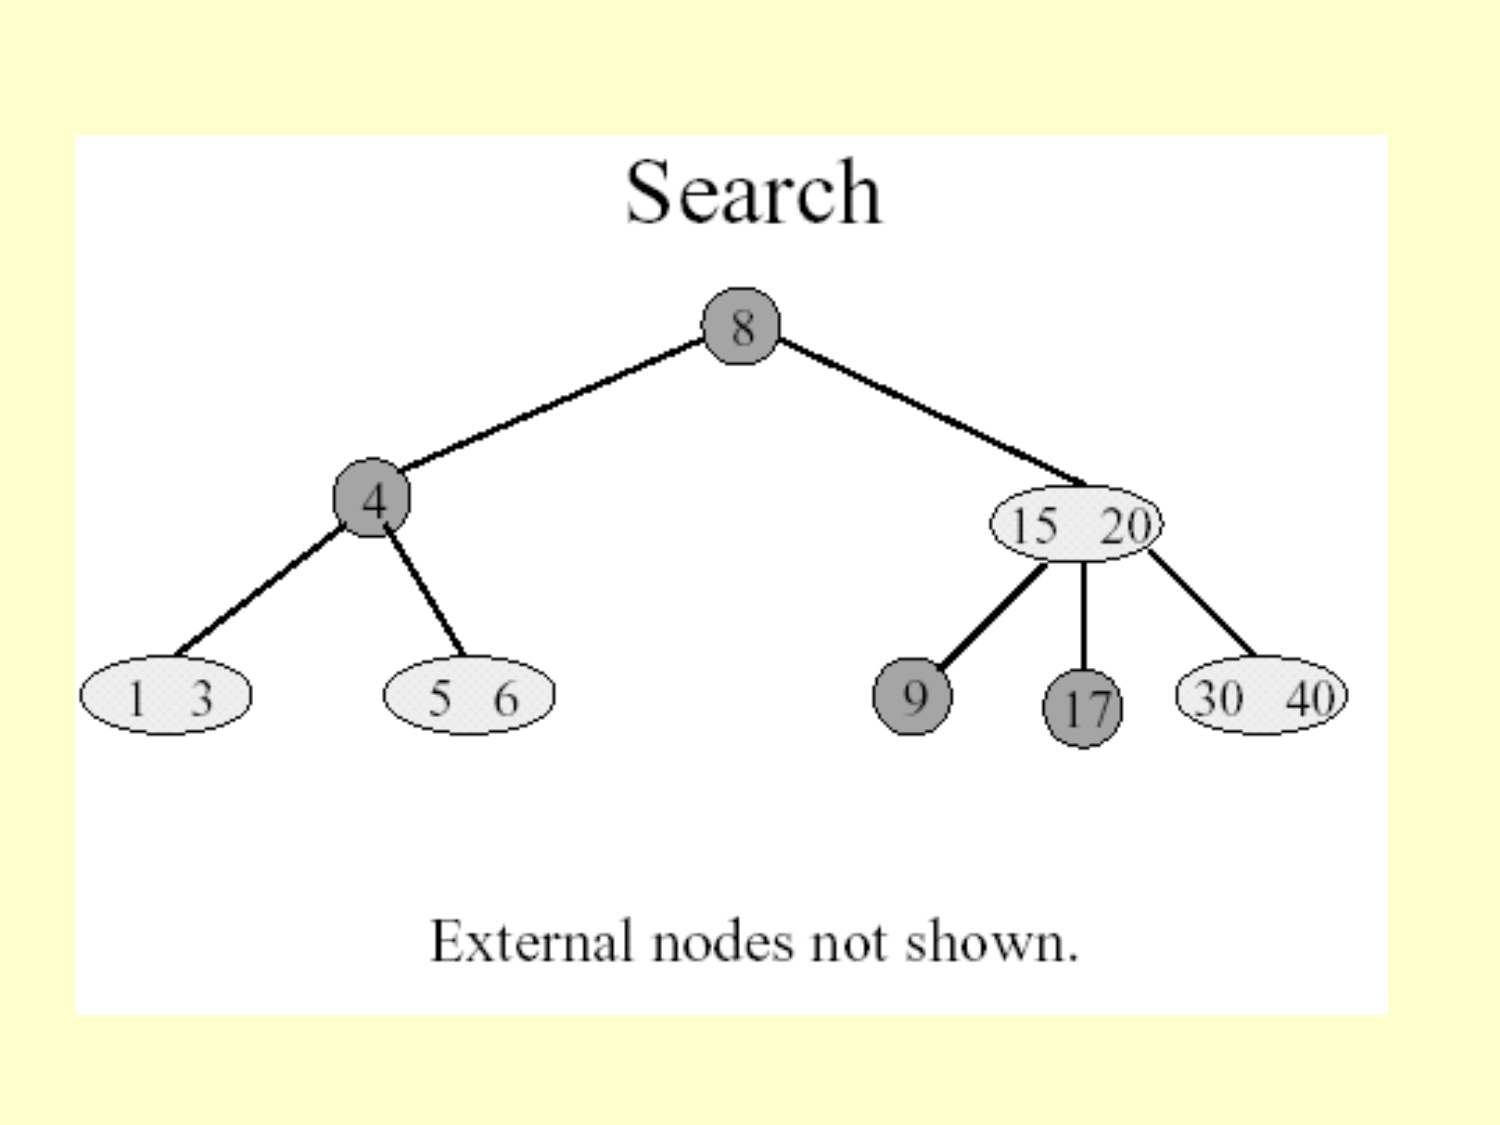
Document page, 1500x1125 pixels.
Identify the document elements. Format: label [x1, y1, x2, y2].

picture [74, 135, 1388, 1015]
